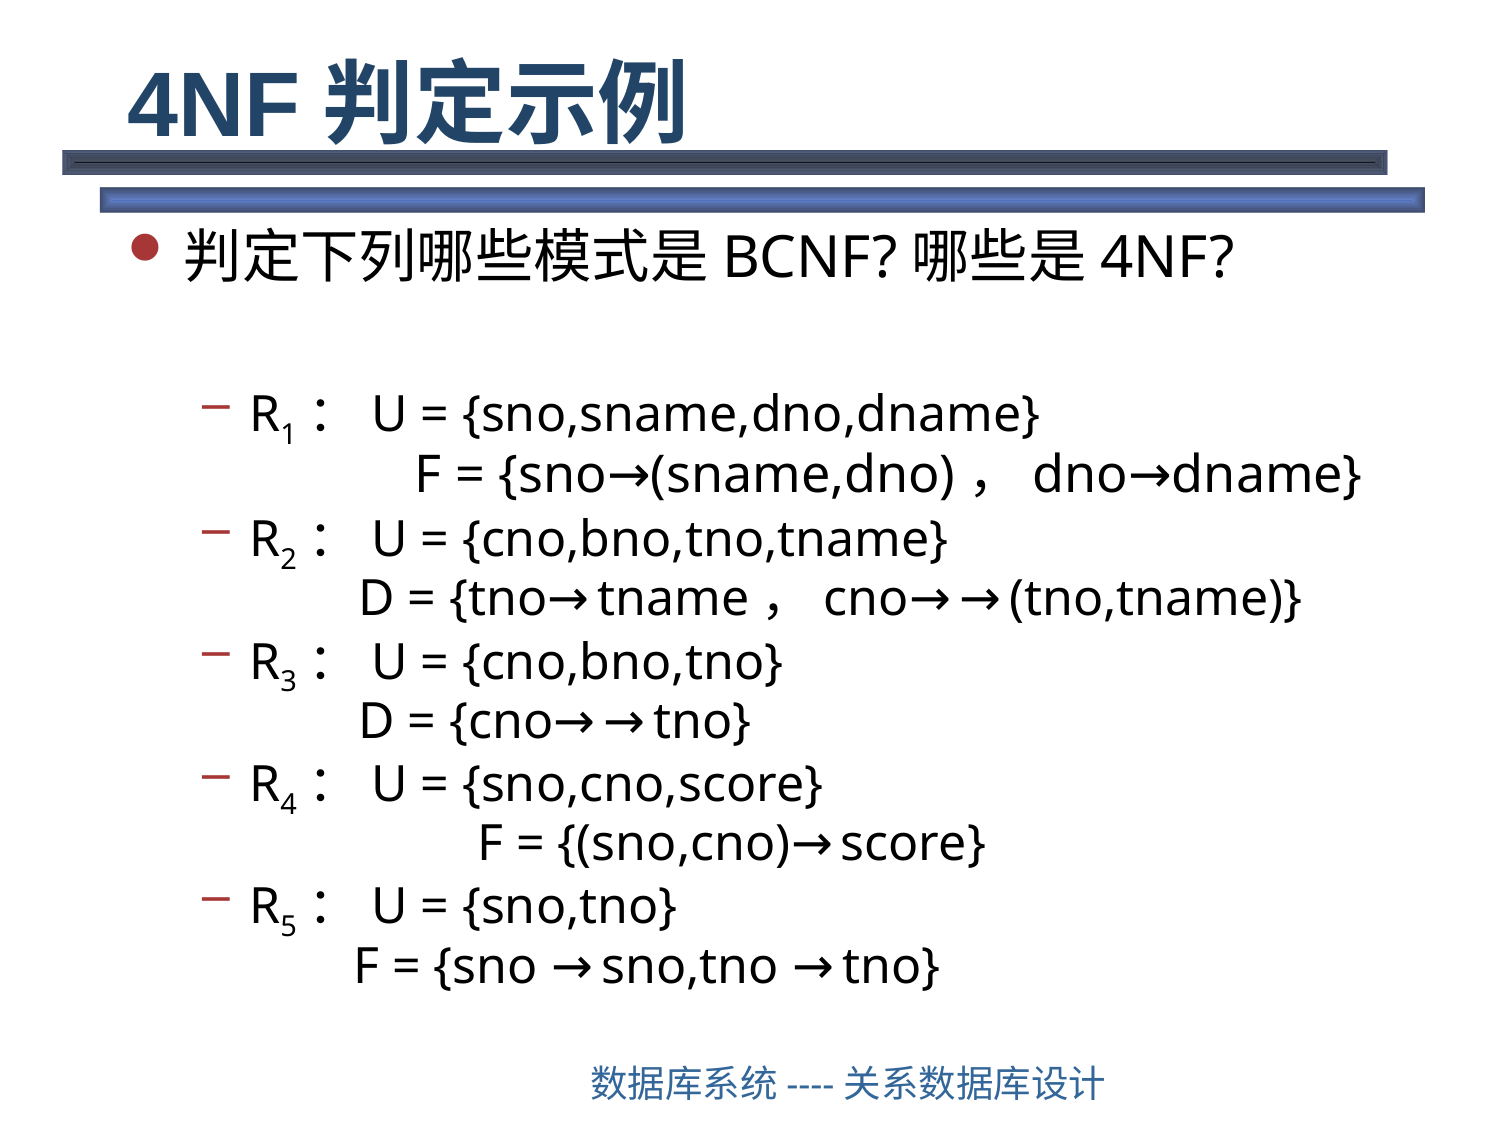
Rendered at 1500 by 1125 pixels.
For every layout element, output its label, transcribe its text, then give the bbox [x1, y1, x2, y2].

list 判定下列哪些模式是BCNF?哪些是4NF? R1：U = {sno,sname,dno,dname} F = {sno→(sname,dno)，dno→dname} R2：U = {cno,bno,tno,tname} D = {tno→tname，cno→→(tno,tname)} R3：U = {cno,bno,tno} D = {cno→→tno} R4：U = {sno,cno,score} F = {(sno,cno)→score} R5：U = {sno,tno} F = {sno →sno,tno →tno} [112, 224, 1388, 1059]
title 4NF判定示例 [112, 24, 1388, 163]
footer 数据库系统----关系数据库设计 [574, 1062, 1188, 1113]
